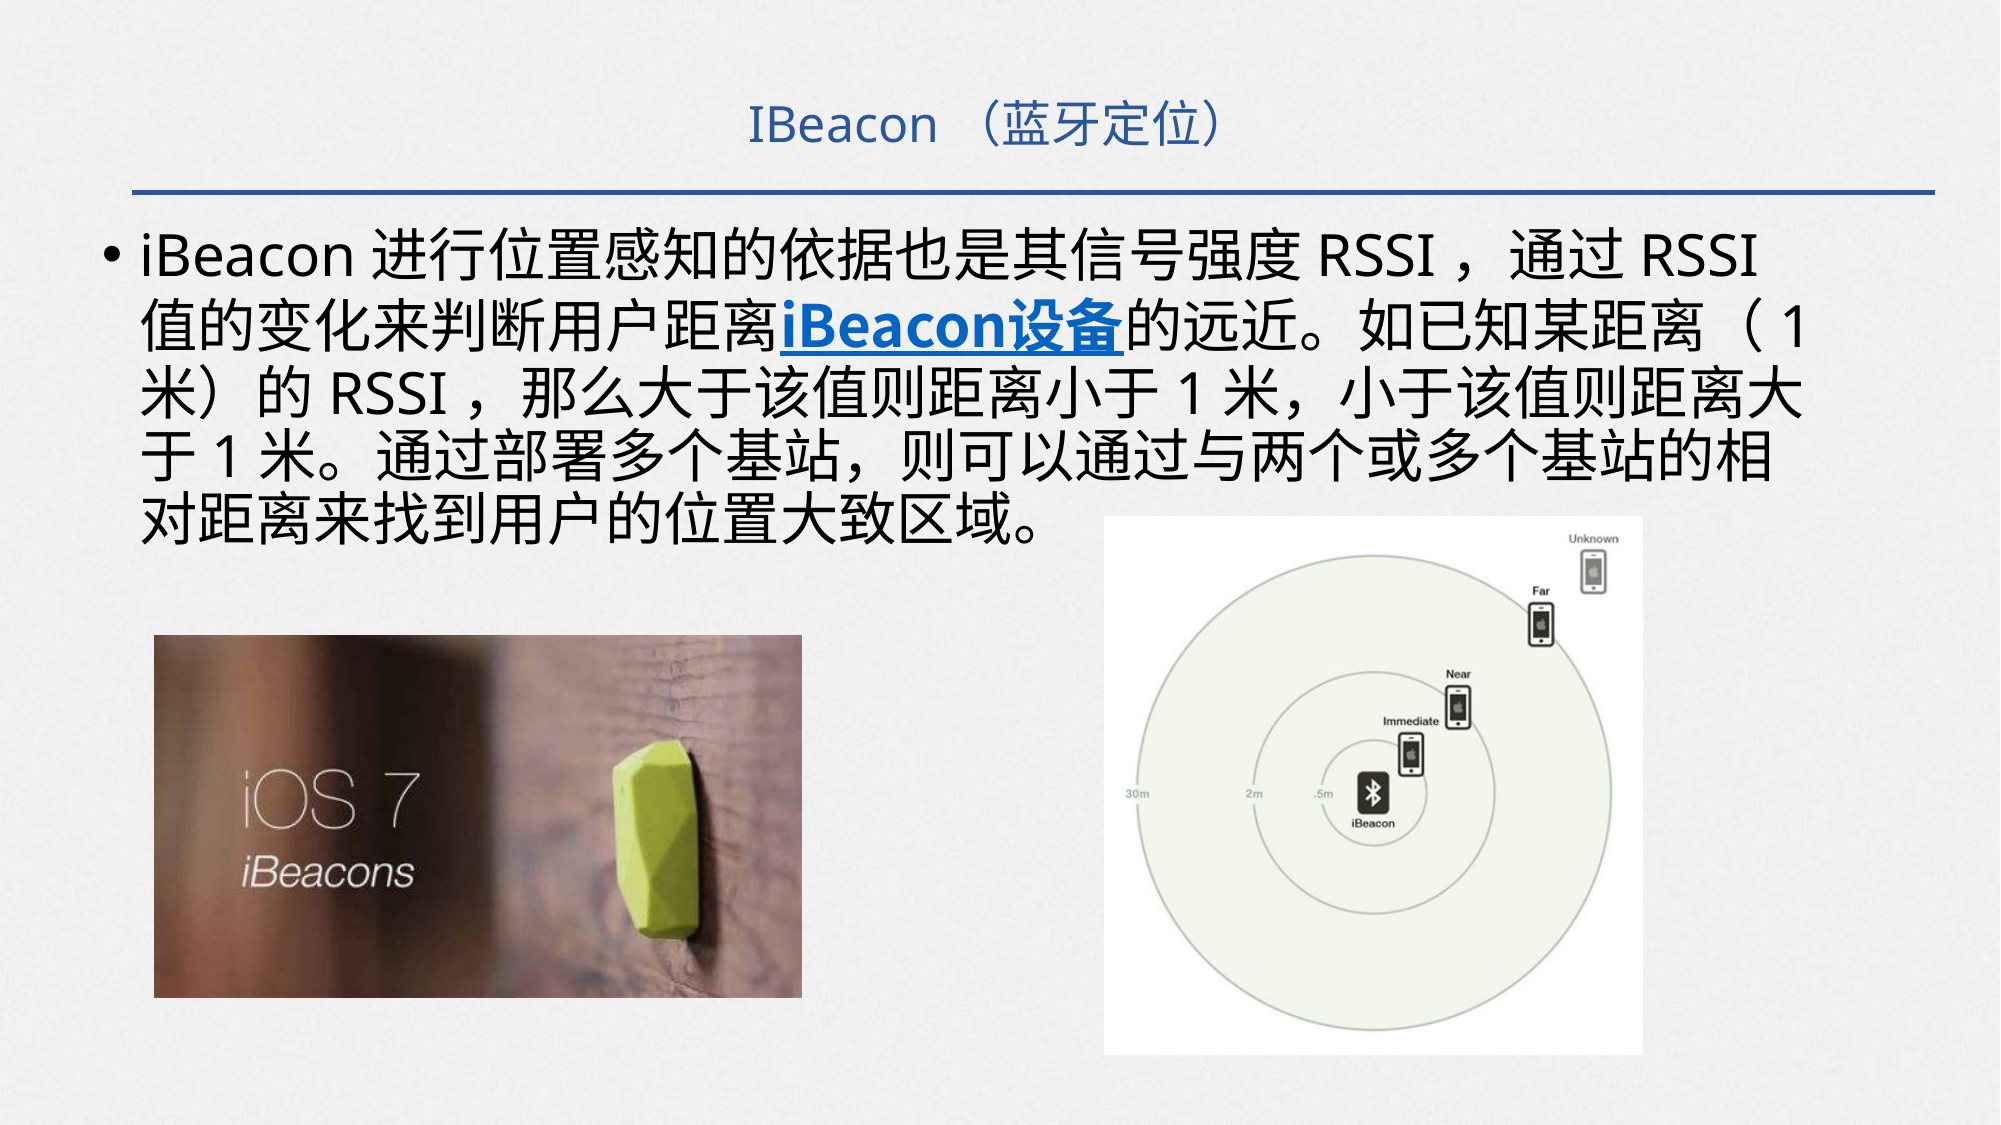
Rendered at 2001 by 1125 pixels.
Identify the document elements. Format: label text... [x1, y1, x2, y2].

text_box IBeacon（蓝牙定位） [412, 92, 1588, 168]
picture [0, 0, 2000, 1125]
text_box iBeacon进行位置感知的依据也是其信号强度RSSI，通过RSSI值的变化来判断用户距离iBeacon设备的远近。如已知某距离（1米）的RSSI，那么大于该值则距离小于1米，小于该值则距离大于1米。通过部署多个基站，则可以通过与两个或多个基站的相对距离来找到用户的位置大致区域。 [87, 218, 1839, 905]
